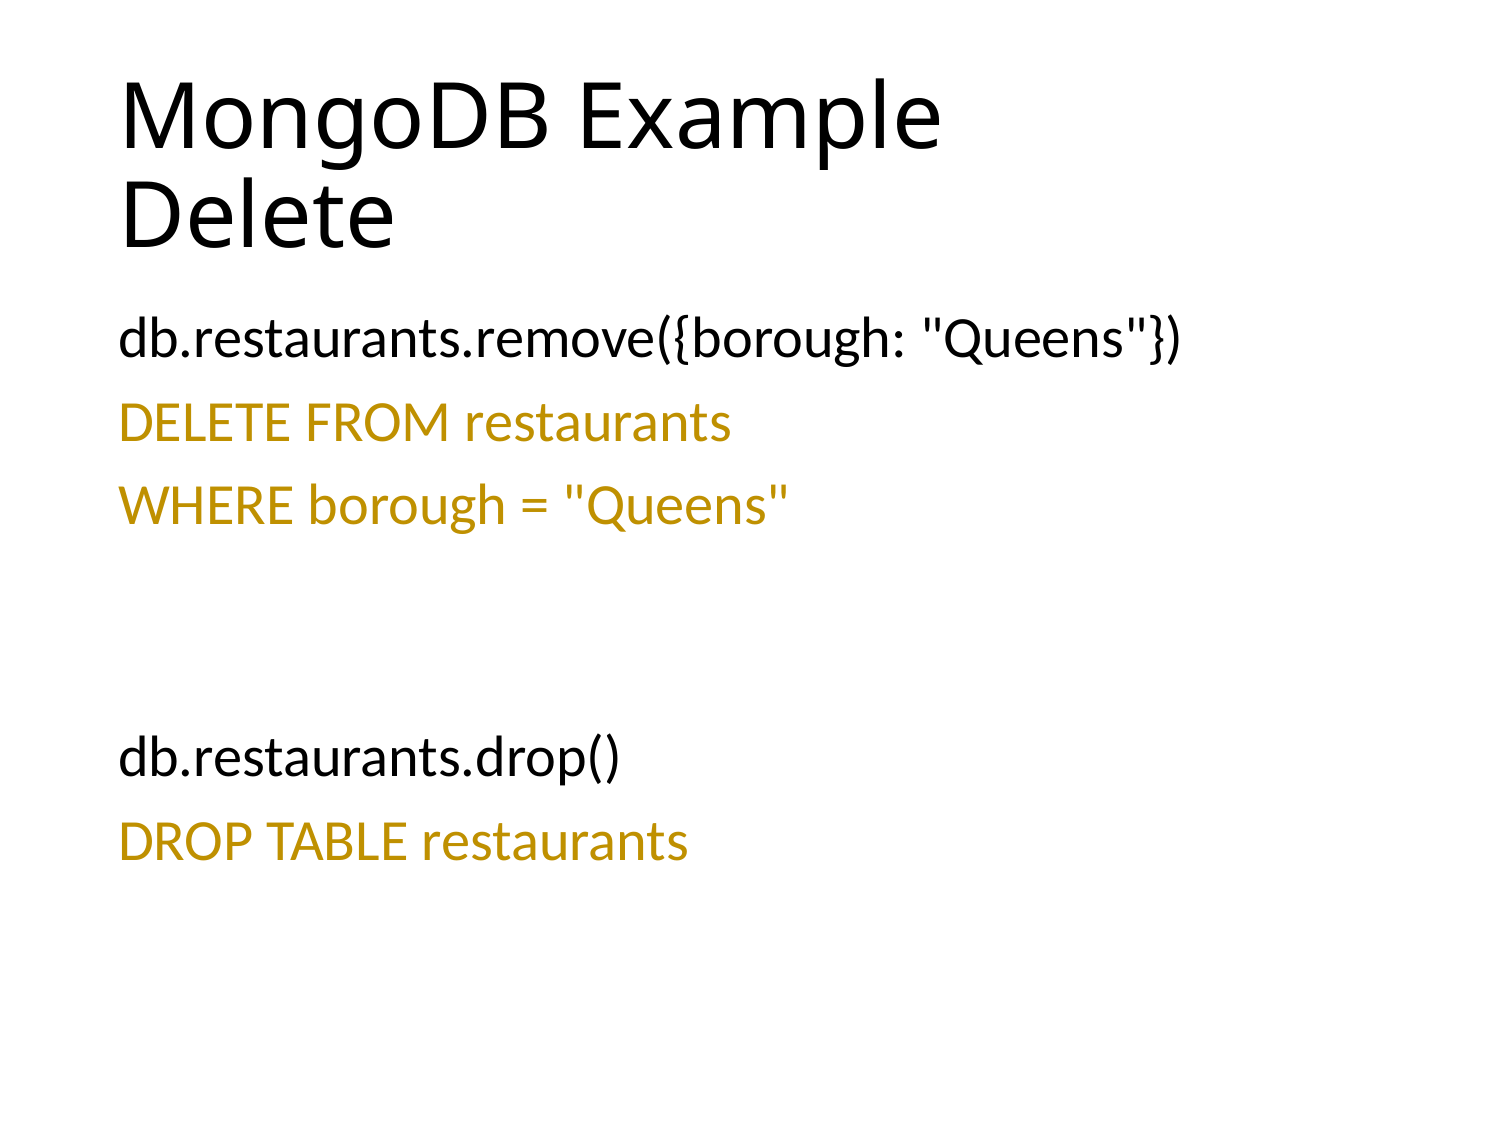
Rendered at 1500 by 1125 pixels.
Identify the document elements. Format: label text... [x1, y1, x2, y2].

title MongoDB Example Delete [103, 59, 1397, 278]
list db.restaurants.remove({borough: "Queens"}) DELETE FROM restaurants WHERE borough = "Queens" db.restaurants.drop() DROP TABLE restaurants [103, 299, 1397, 1014]
